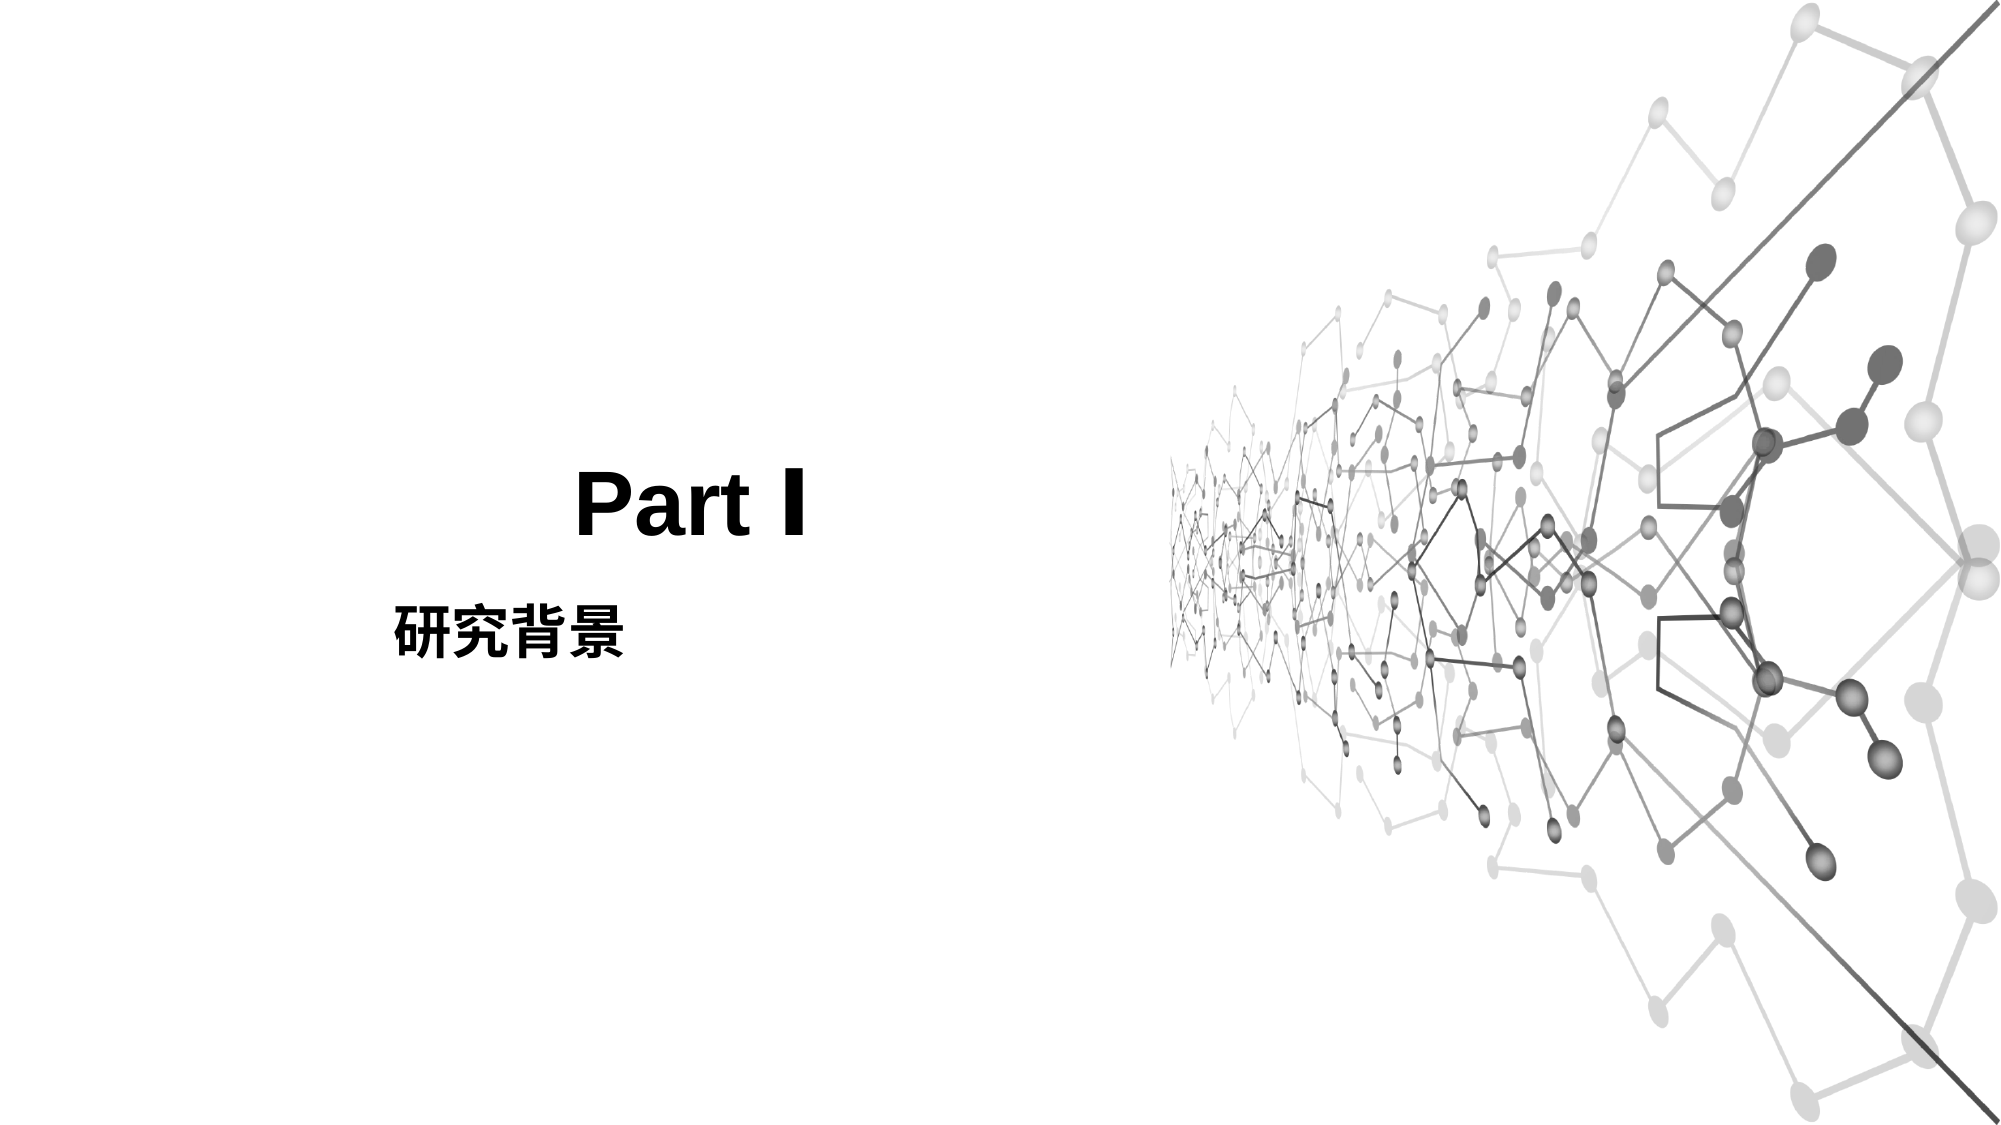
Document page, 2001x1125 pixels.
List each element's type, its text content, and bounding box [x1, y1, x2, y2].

picture [1169, 0, 2000, 1125]
text_box Part Ⅰ [409, 443, 975, 554]
text_box 研究背景 [393, 594, 1050, 665]
